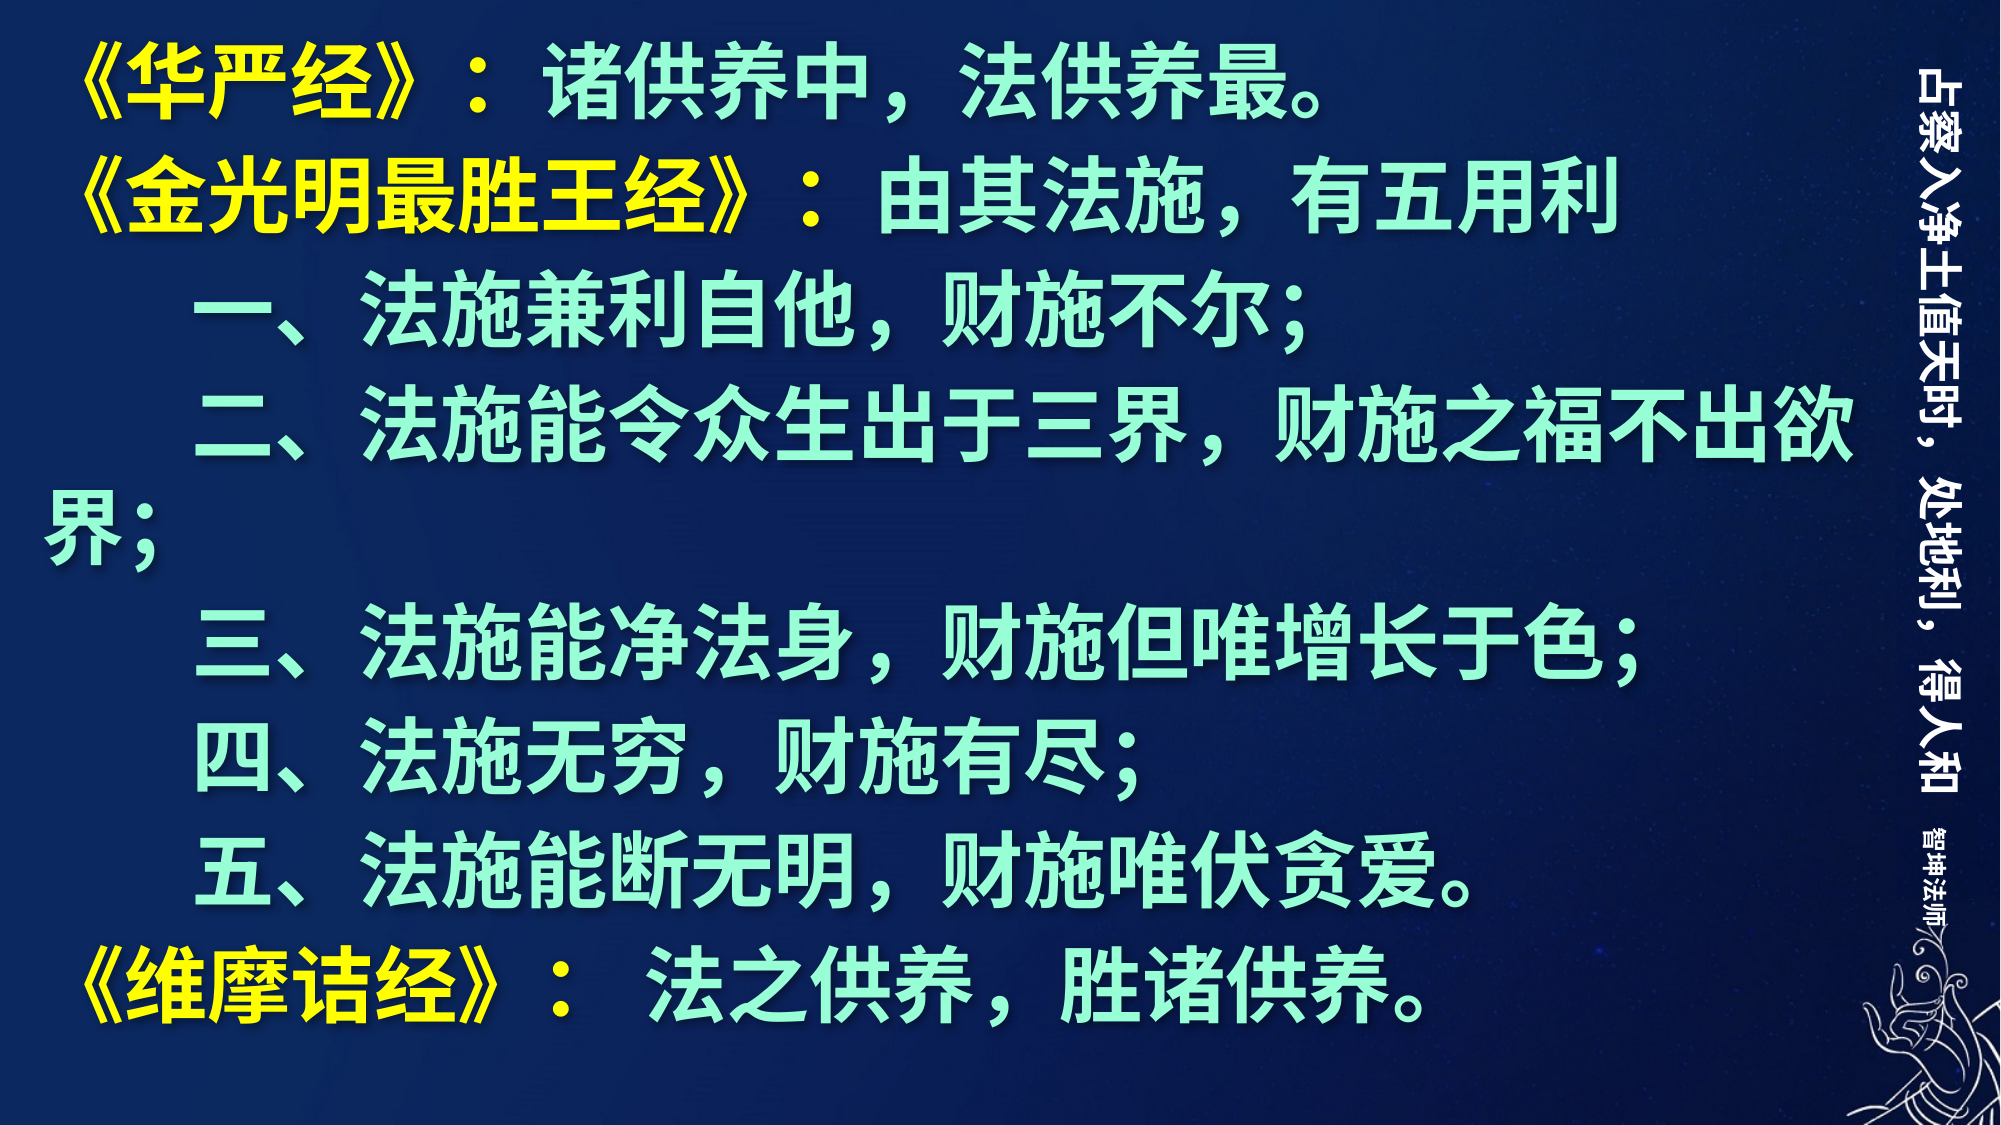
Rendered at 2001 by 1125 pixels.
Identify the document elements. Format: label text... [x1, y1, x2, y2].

list 《华严经》：诸供养中，法供养最。 《金光明最胜王经》：由其法施，有五用利 一、法施兼利自他，财施不尔； 二、法施能令众生出于三界，财施之福不出欲界； 三、法施能净法身，财施但唯增长于色； 四、法施无穷，财施有尽； 五、法施能断无明，财施唯伏贪爱。 《维摩诘经》： 法之供养，胜诸供养。 [26, 17, 1917, 1097]
picture [0, 0, 2001, 1125]
